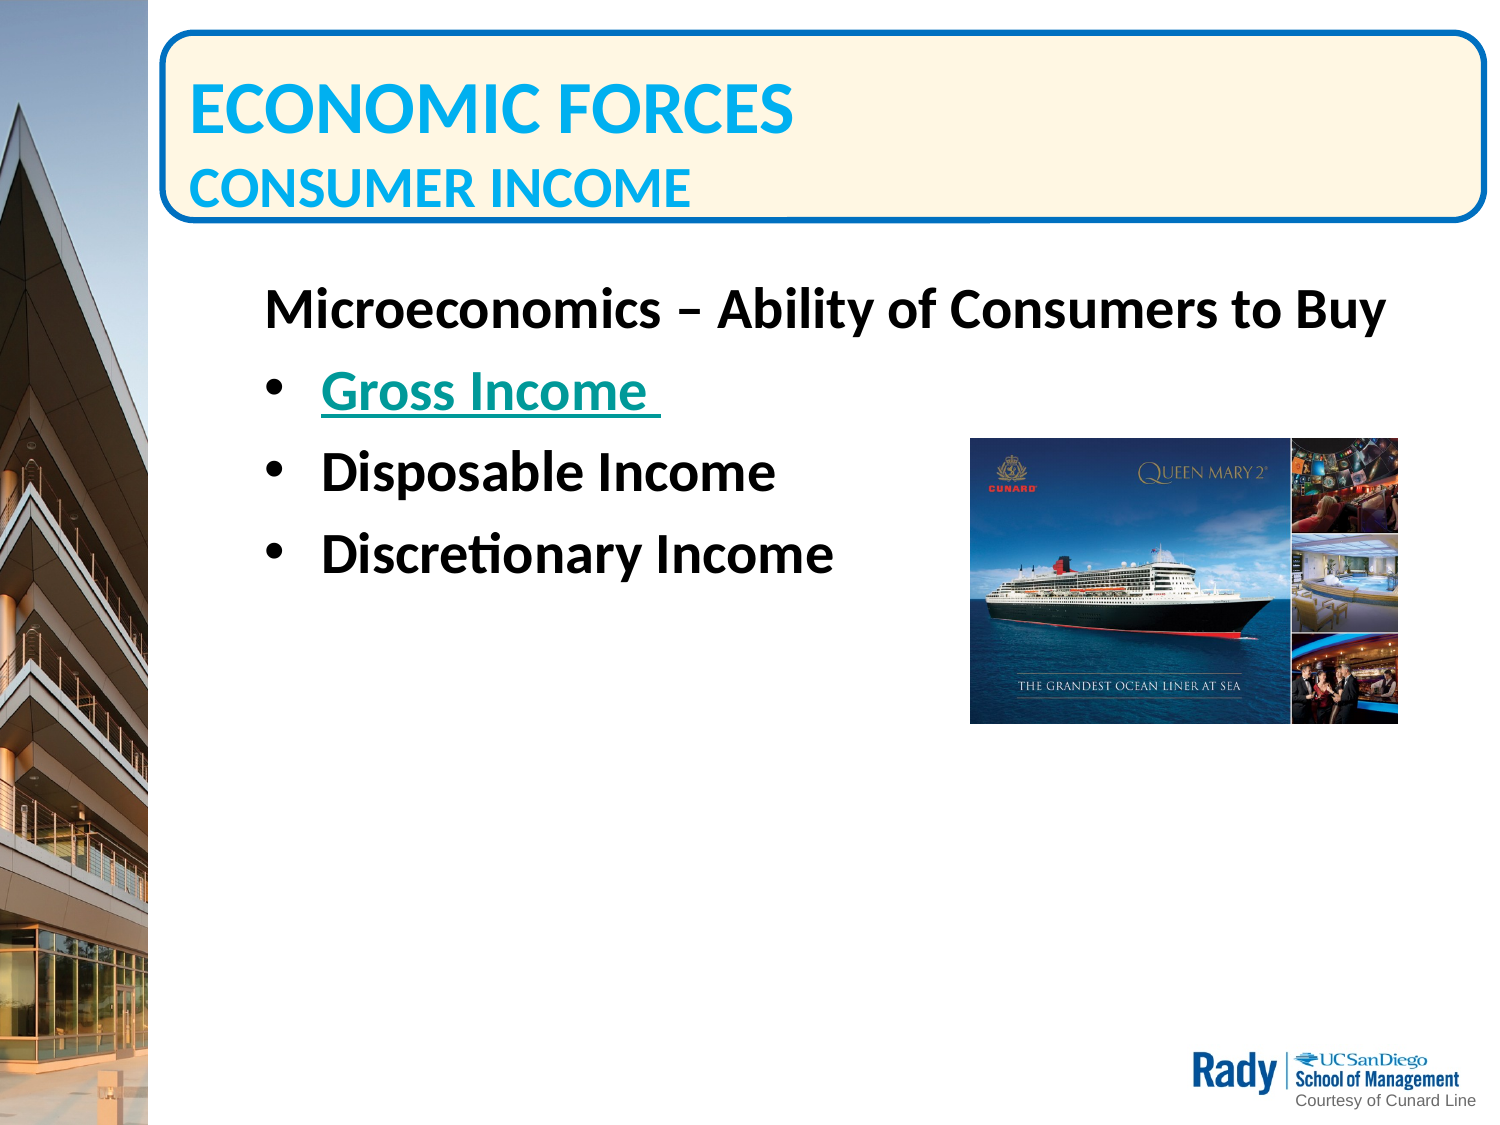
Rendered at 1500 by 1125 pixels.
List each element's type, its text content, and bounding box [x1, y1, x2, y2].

text_box [162, 32, 1485, 221]
title ECONOMIC FORCES CONSUMER INCOME [174, 44, 1426, 233]
list Microeconomics – Ability of Consumers to Buy Gross Income Disposable Income Discretionary Income [249, 262, 1426, 1006]
picture [1187, 1044, 1463, 1089]
picture [970, 438, 1398, 724]
text_box Courtesy of Cunard Line [884, 1089, 1484, 1115]
picture [0, 0, 148, 1125]
